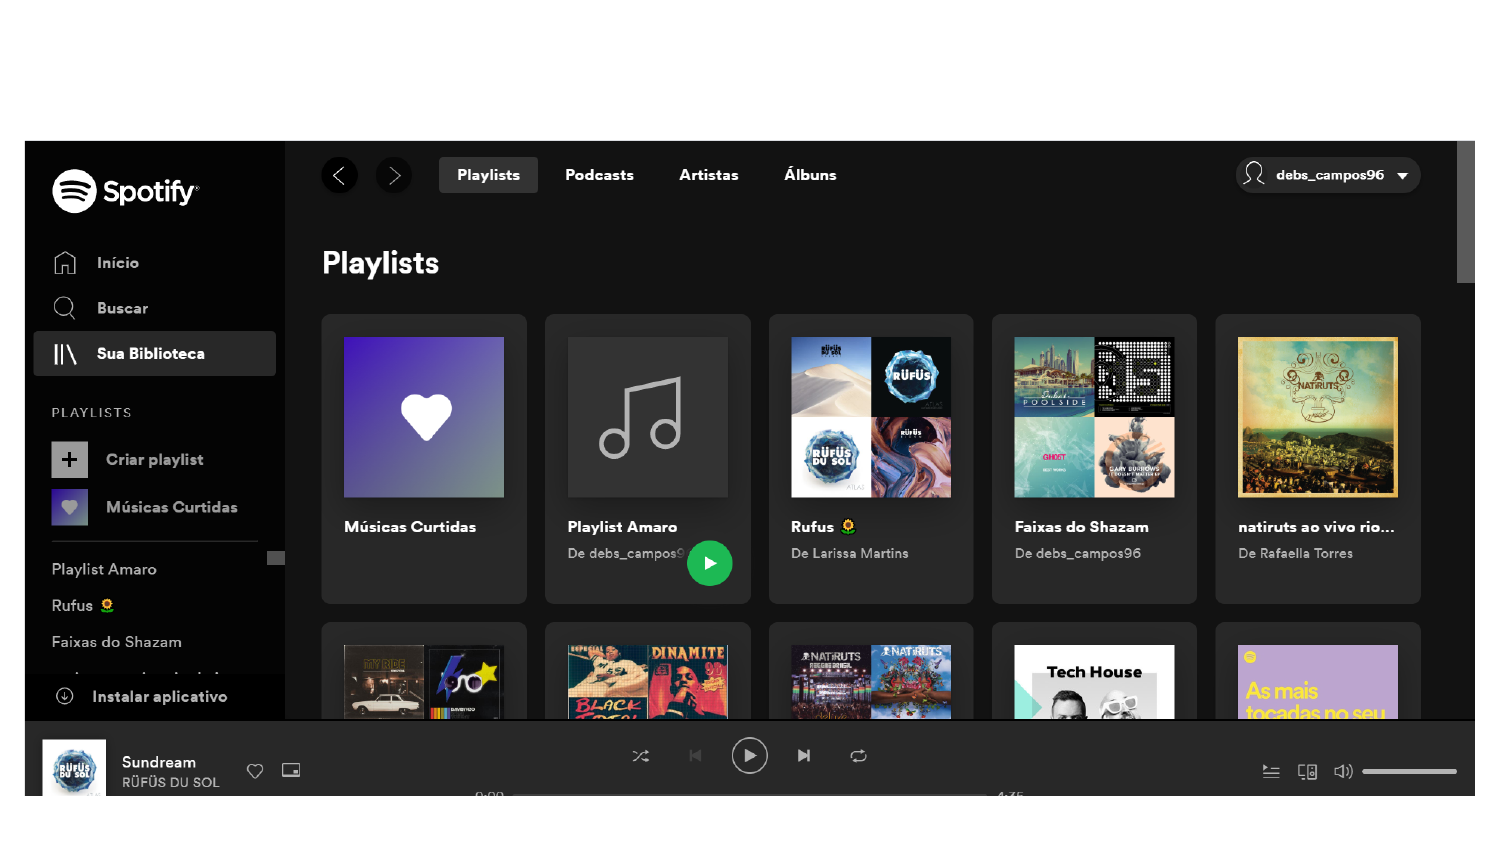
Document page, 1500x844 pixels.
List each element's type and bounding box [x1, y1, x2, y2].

picture [24, 137, 1476, 796]
